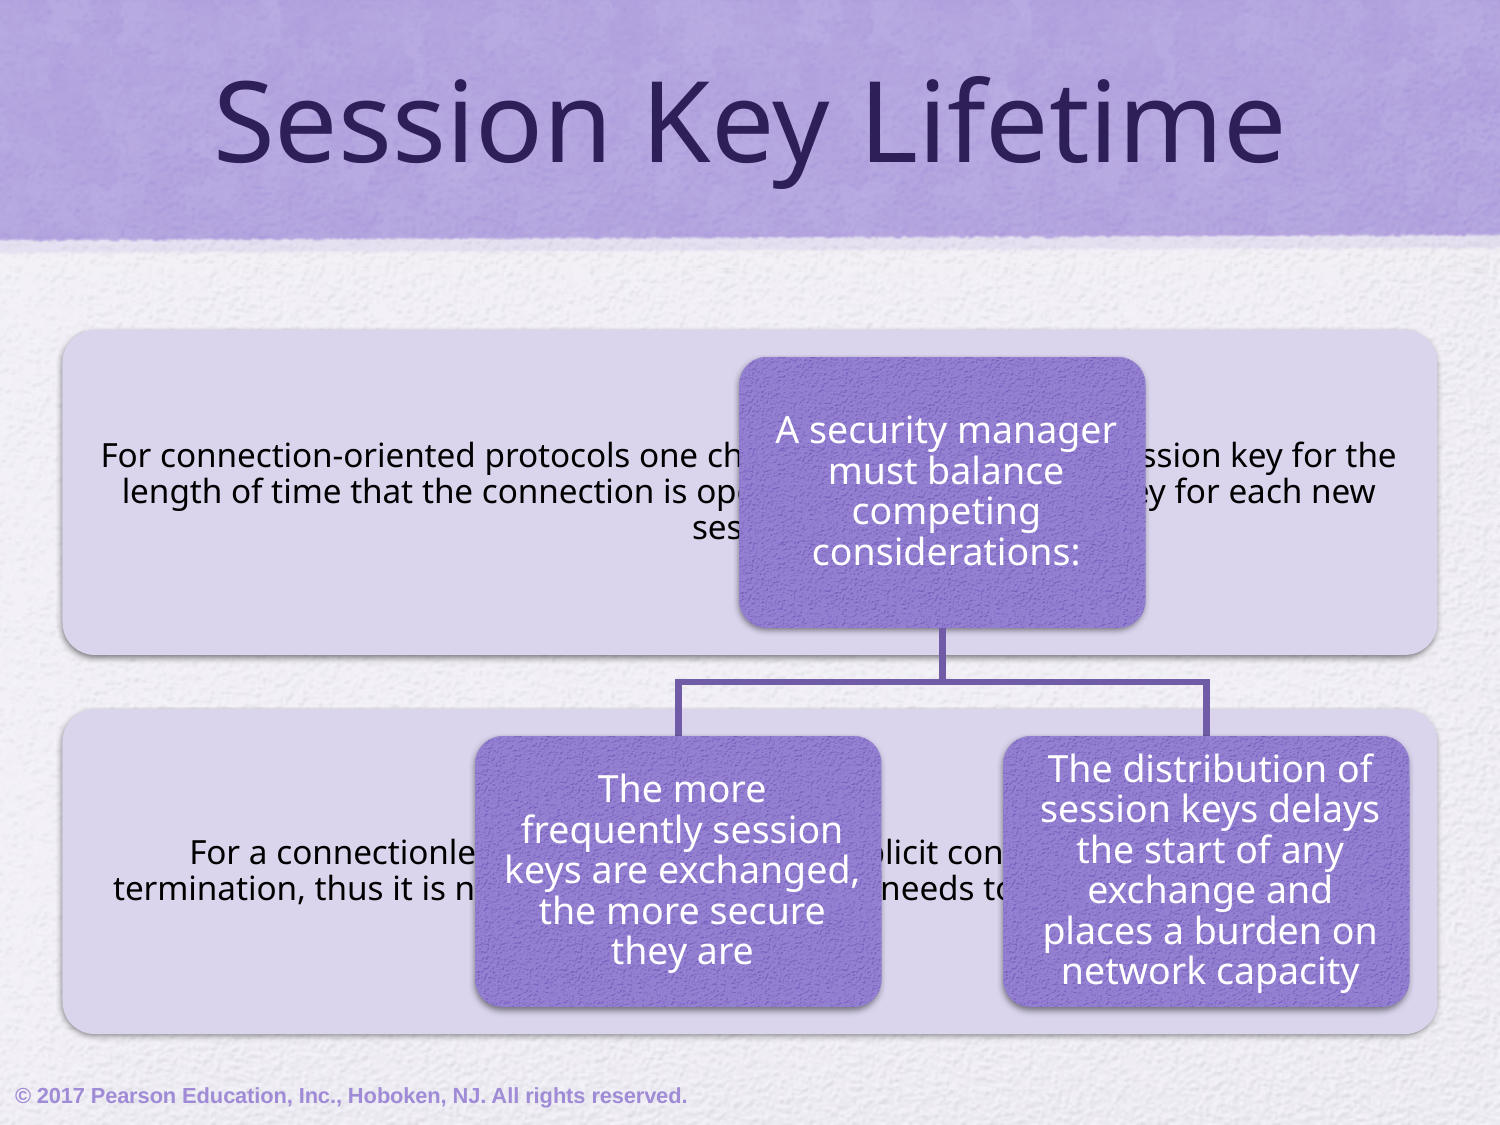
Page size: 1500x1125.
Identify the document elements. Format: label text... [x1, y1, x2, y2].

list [59, 286, 1441, 1078]
footer © 2017 Pearson Education, Inc., Hoboken, NJ. All rights reserved. [0, 1065, 1013, 1125]
picture [0, 225, 1500, 1125]
title Session Key Lifetime [129, 6, 1373, 239]
